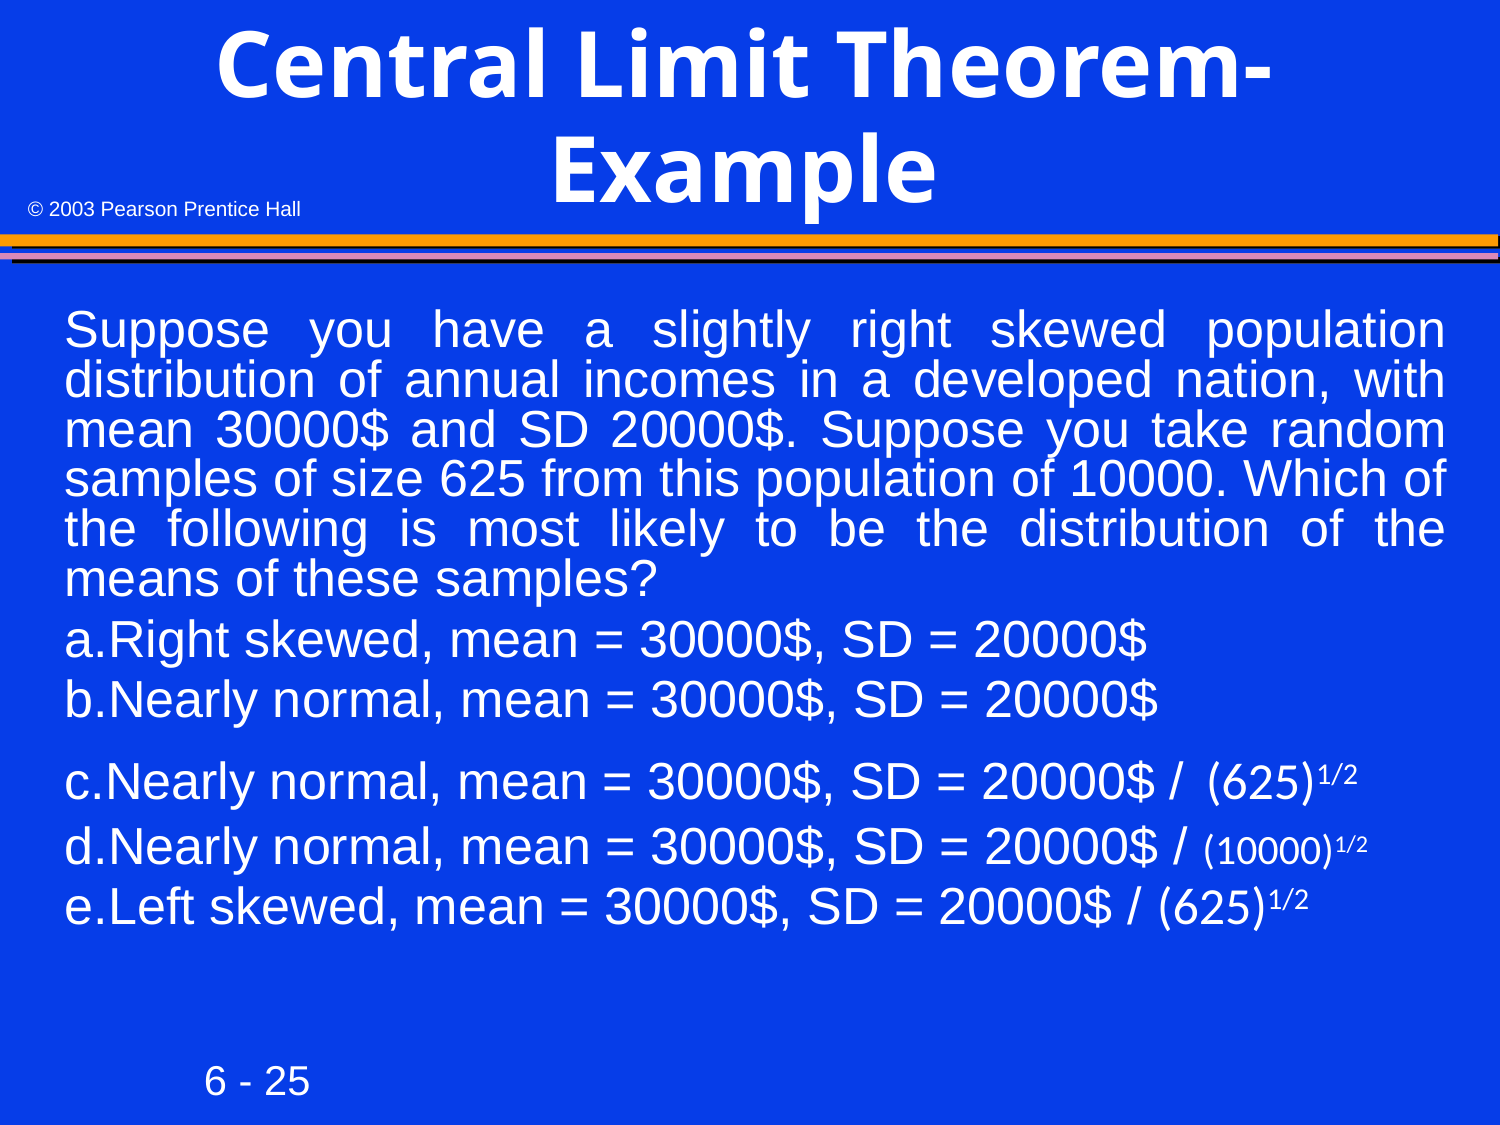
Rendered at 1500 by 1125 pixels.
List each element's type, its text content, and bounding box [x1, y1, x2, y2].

title Central Limit Theorem- Example [12, 24, 1475, 213]
list Suppose you have a slightly right skewed population distribution of annual incomes in a developed nation, with mean 30000$ and SD 20000$. Suppose you take random samples of size 625 from this population of 10000. Which of the following is most likely to be the distribution of the means of these samples? Right skewed, mean = 30000$, SD = 20000$ Nearly normal, mean = 30000$, SD = 20000$ Nearly normal, mean = 30000$, SD = 20000$ / (625)1/2 Nearly normal, mean = 30000$, SD = 20000$ / (10000)1/2 Left skewed, mean = 30000$, SD = 20000$ / (625)1/2 [50, 299, 1463, 975]
